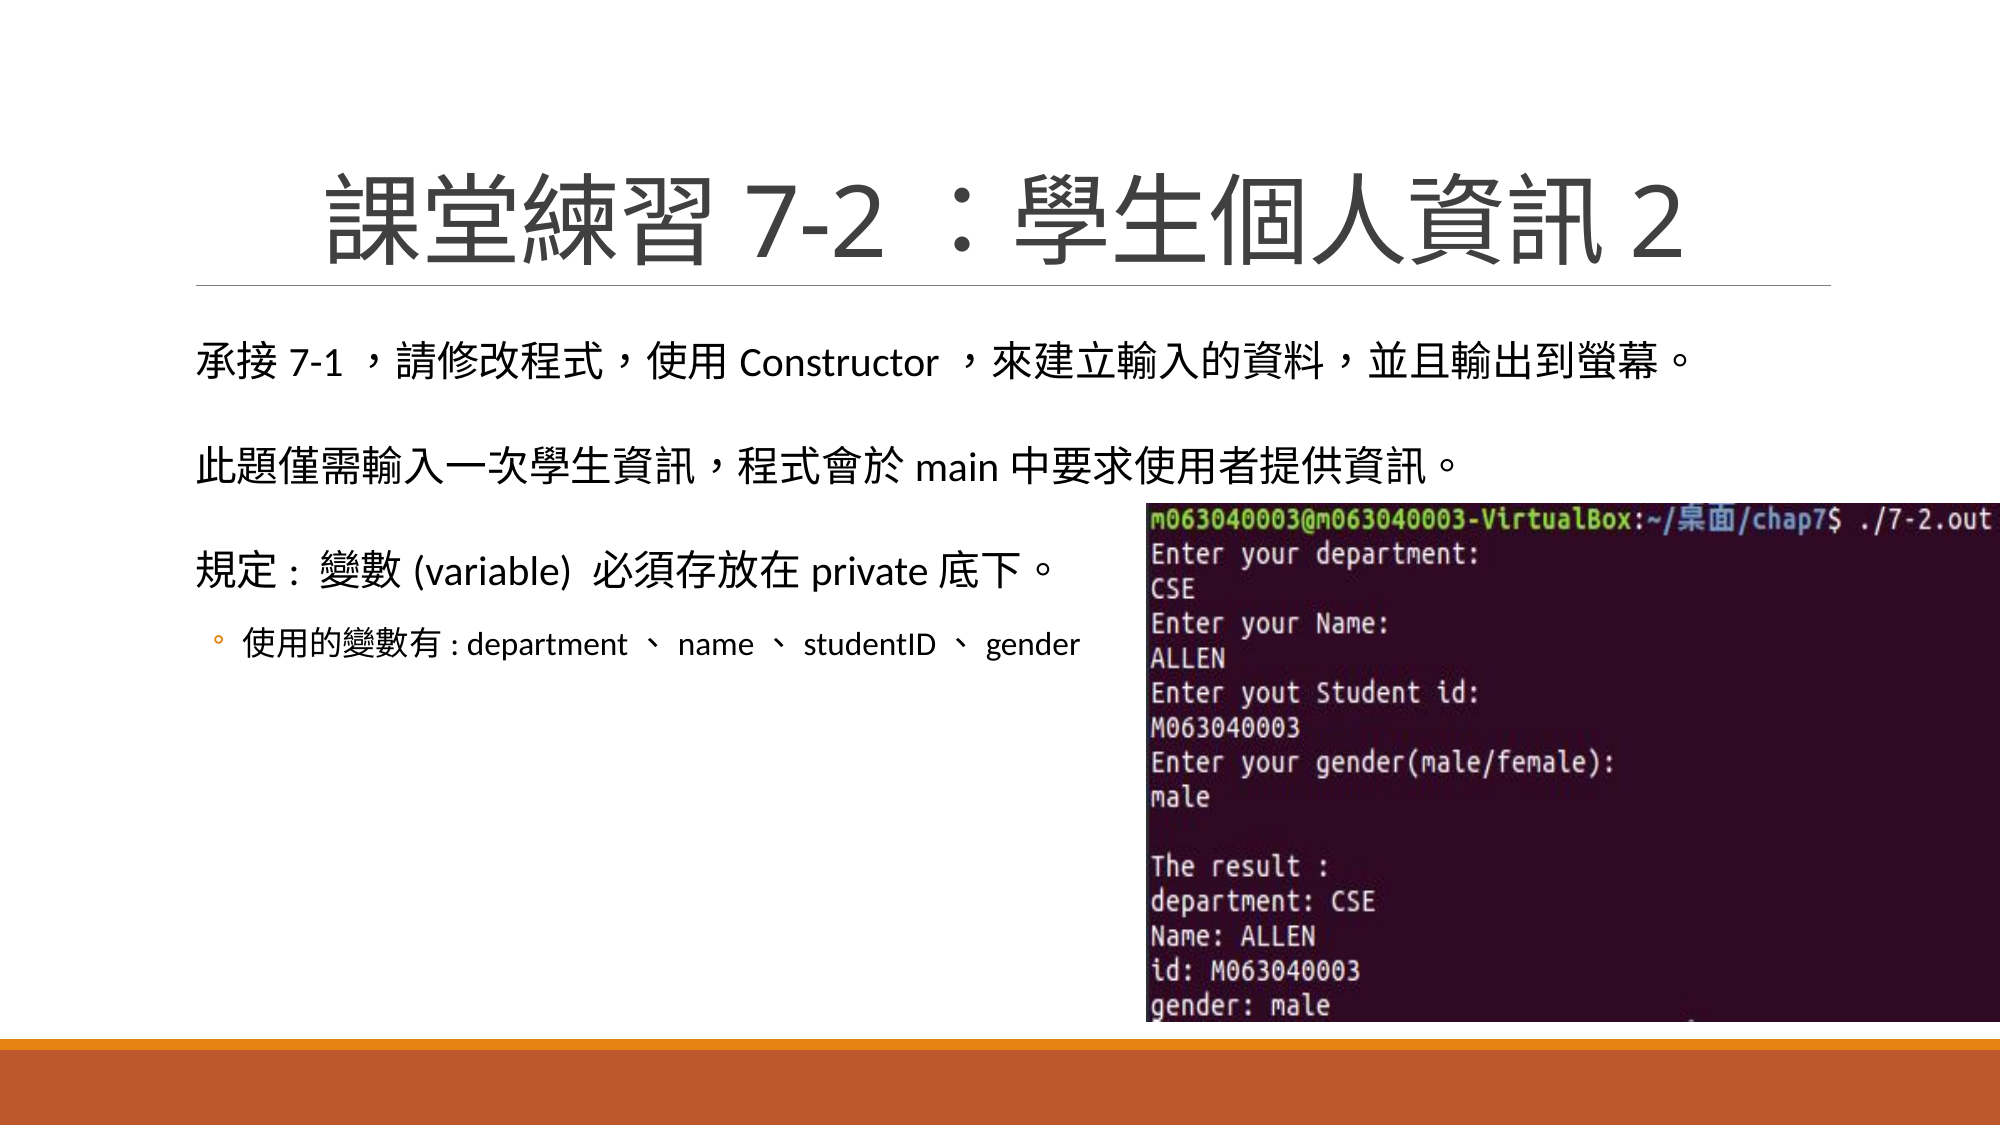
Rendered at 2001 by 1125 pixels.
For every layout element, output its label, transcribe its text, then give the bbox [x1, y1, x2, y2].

picture [1145, 503, 2000, 1022]
list 承接7-1，請修改程式，使用Constructor，來建立輸入的資料，並且輸出到螢幕。 此題僅需輸入一次學生資訊，程式會於main中要求使用者提供資訊。 規定: 變數(variable) 必須存放在private底下。 使用的變數有: department、name、studentID、gender [180, 302, 1830, 963]
title 課堂練習7-2：學生個人資訊2 [180, 47, 1830, 285]
